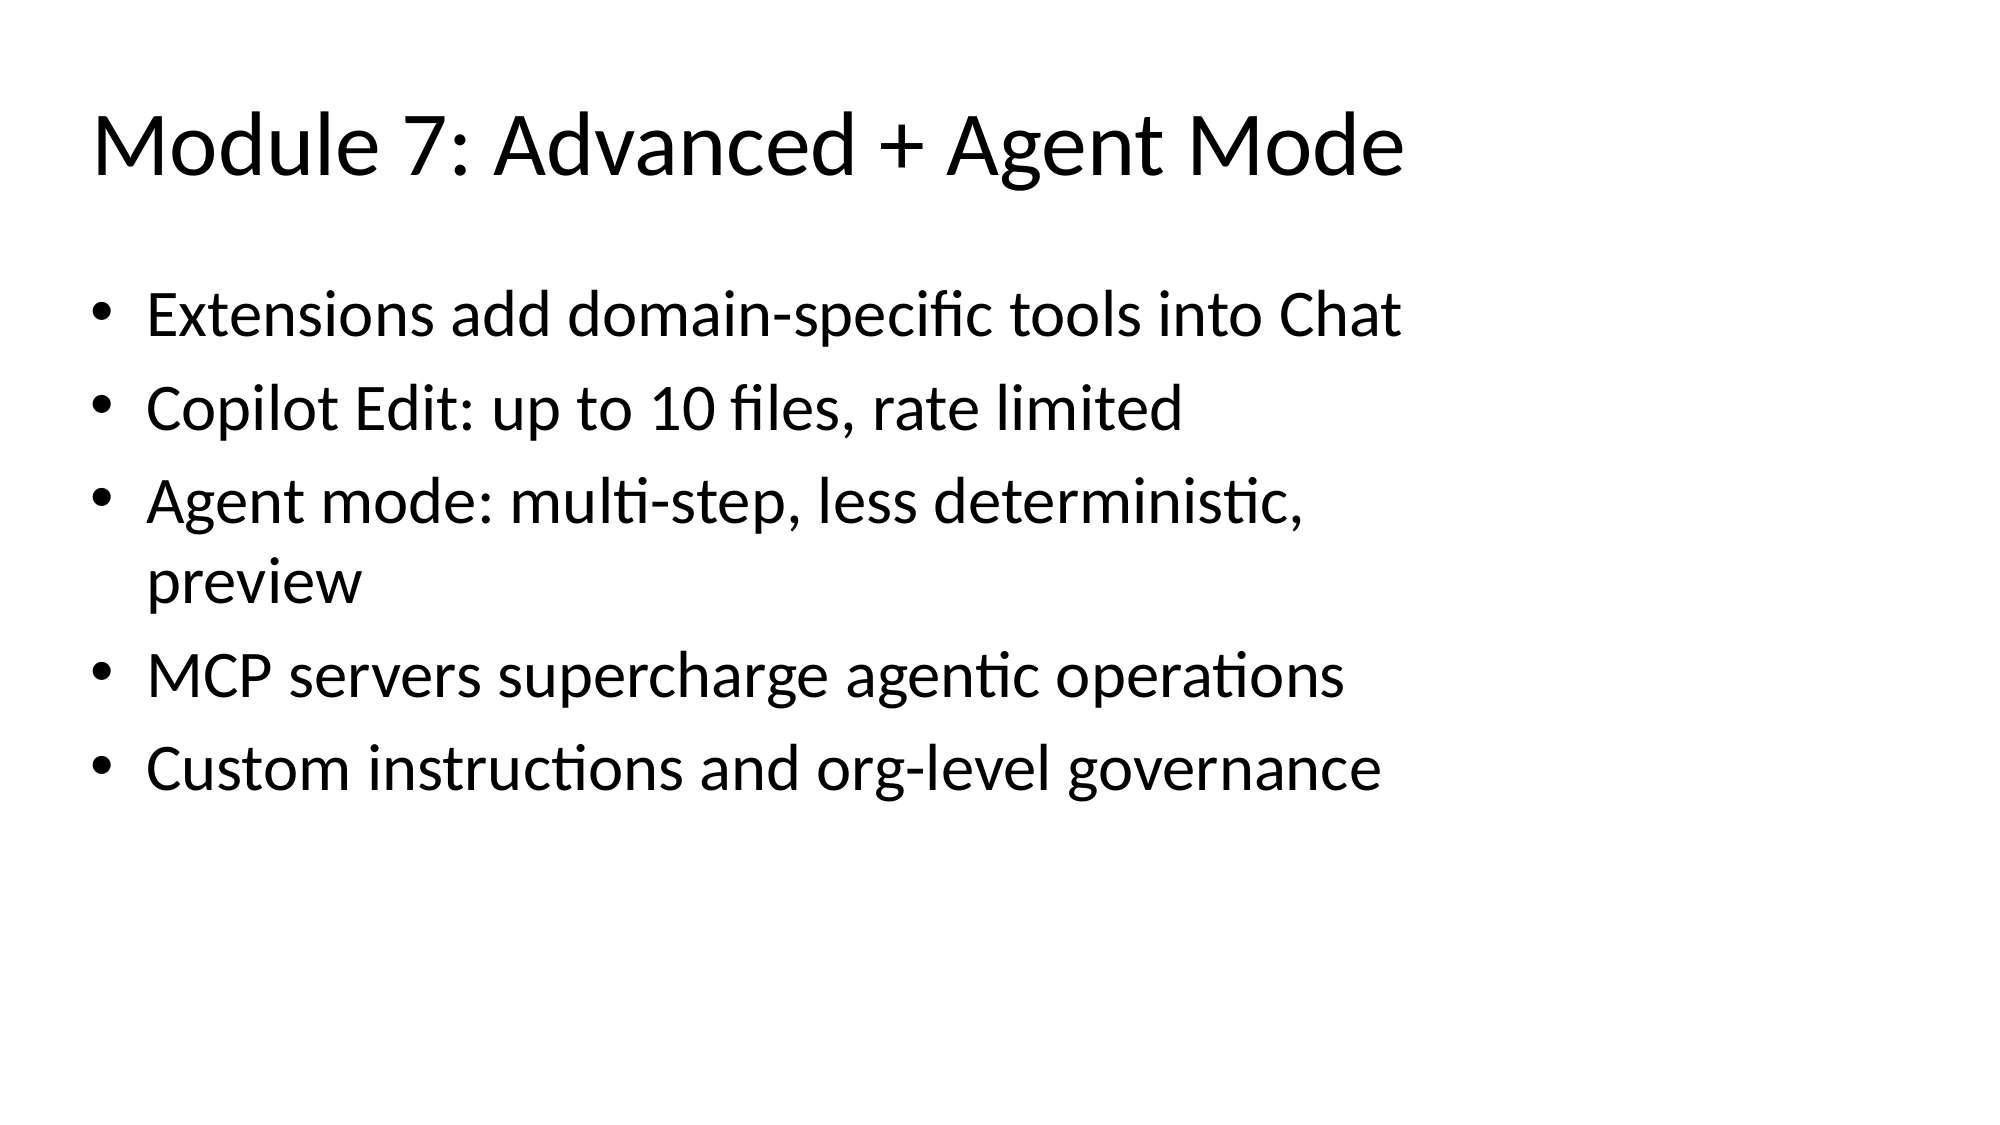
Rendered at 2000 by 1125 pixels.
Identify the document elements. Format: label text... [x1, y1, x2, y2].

title Module 7: Advanced + Agent Mode [75, 45, 1425, 233]
list Extensions add domain-specific tools into Chat Copilot Edit: up to 10 files, rate limited Agent mode: multi-step, less deterministic, preview MCP servers supercharge agentic operations Custom instructions and org-level governance [75, 262, 1425, 1005]
